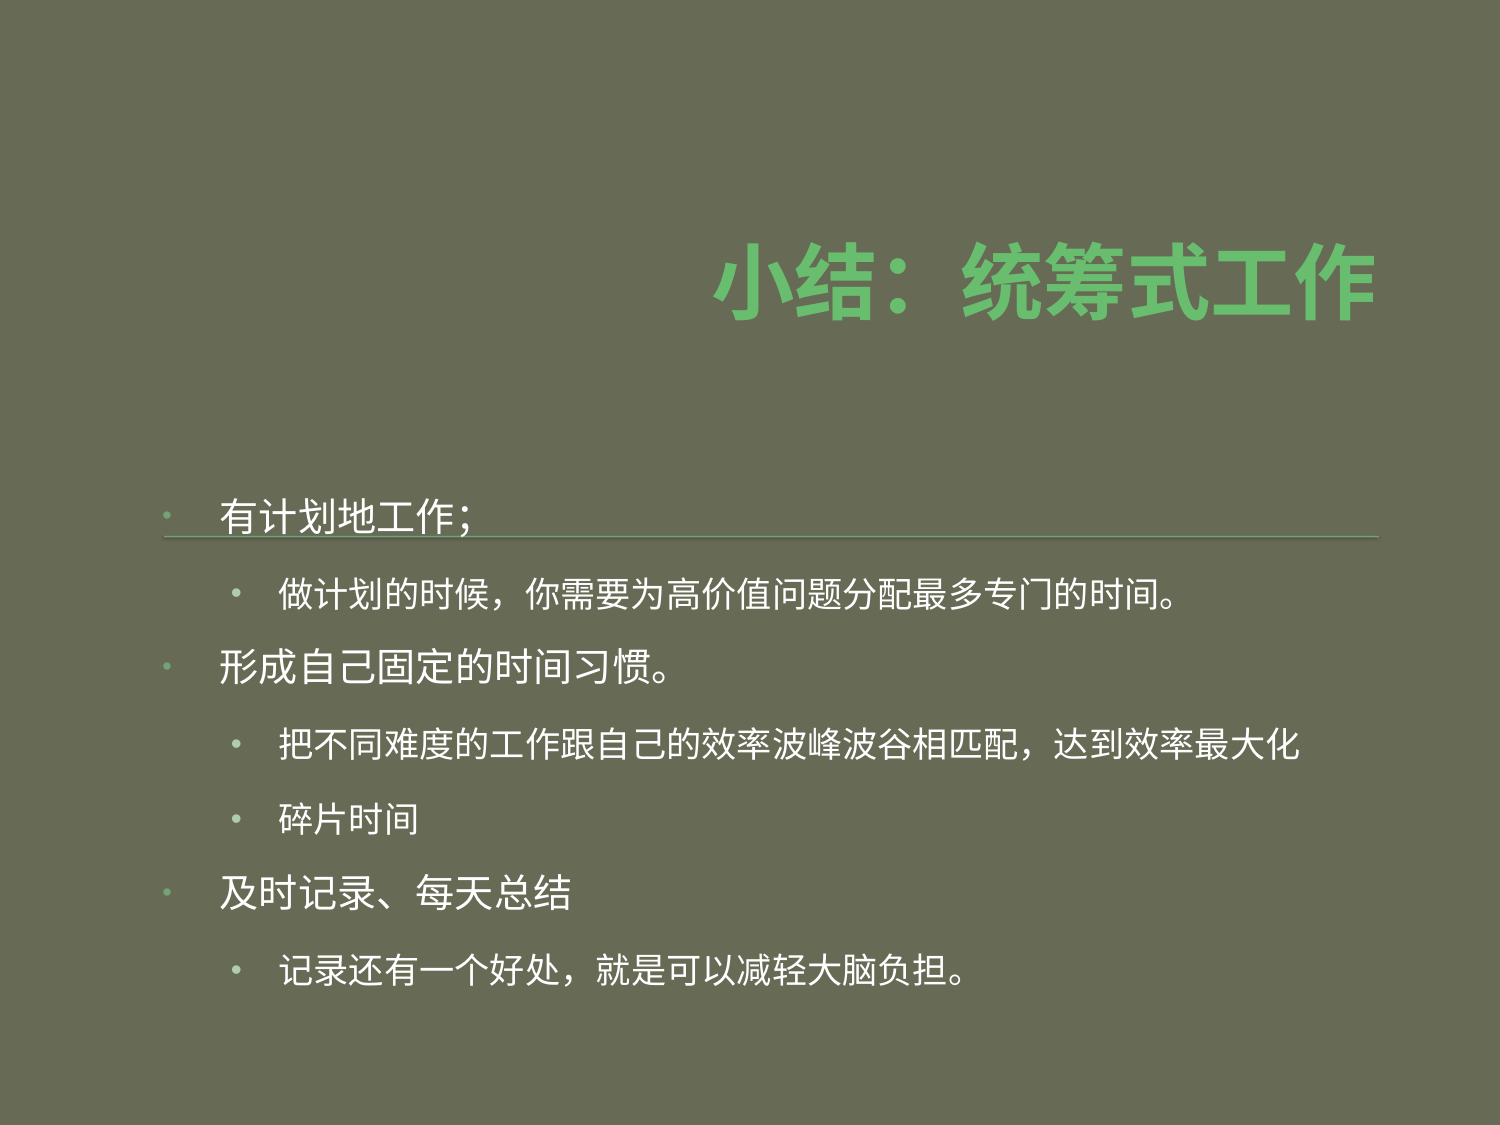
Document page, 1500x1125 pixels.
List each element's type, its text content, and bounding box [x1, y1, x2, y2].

title 小结：统筹式工作 [118, 81, 1394, 339]
list 有计划地工作； 做计划的时候，你需要为高价值问题分配最多专门的时间。 形成自己固定的时间习惯。 把不同难度的工作跟自己的效率波峰波谷相匹配，达到效率最大化 碎片时间 及时记录、每天总结 记录还有一个好处，就是可以减轻大脑负担。 [147, 456, 1335, 1035]
